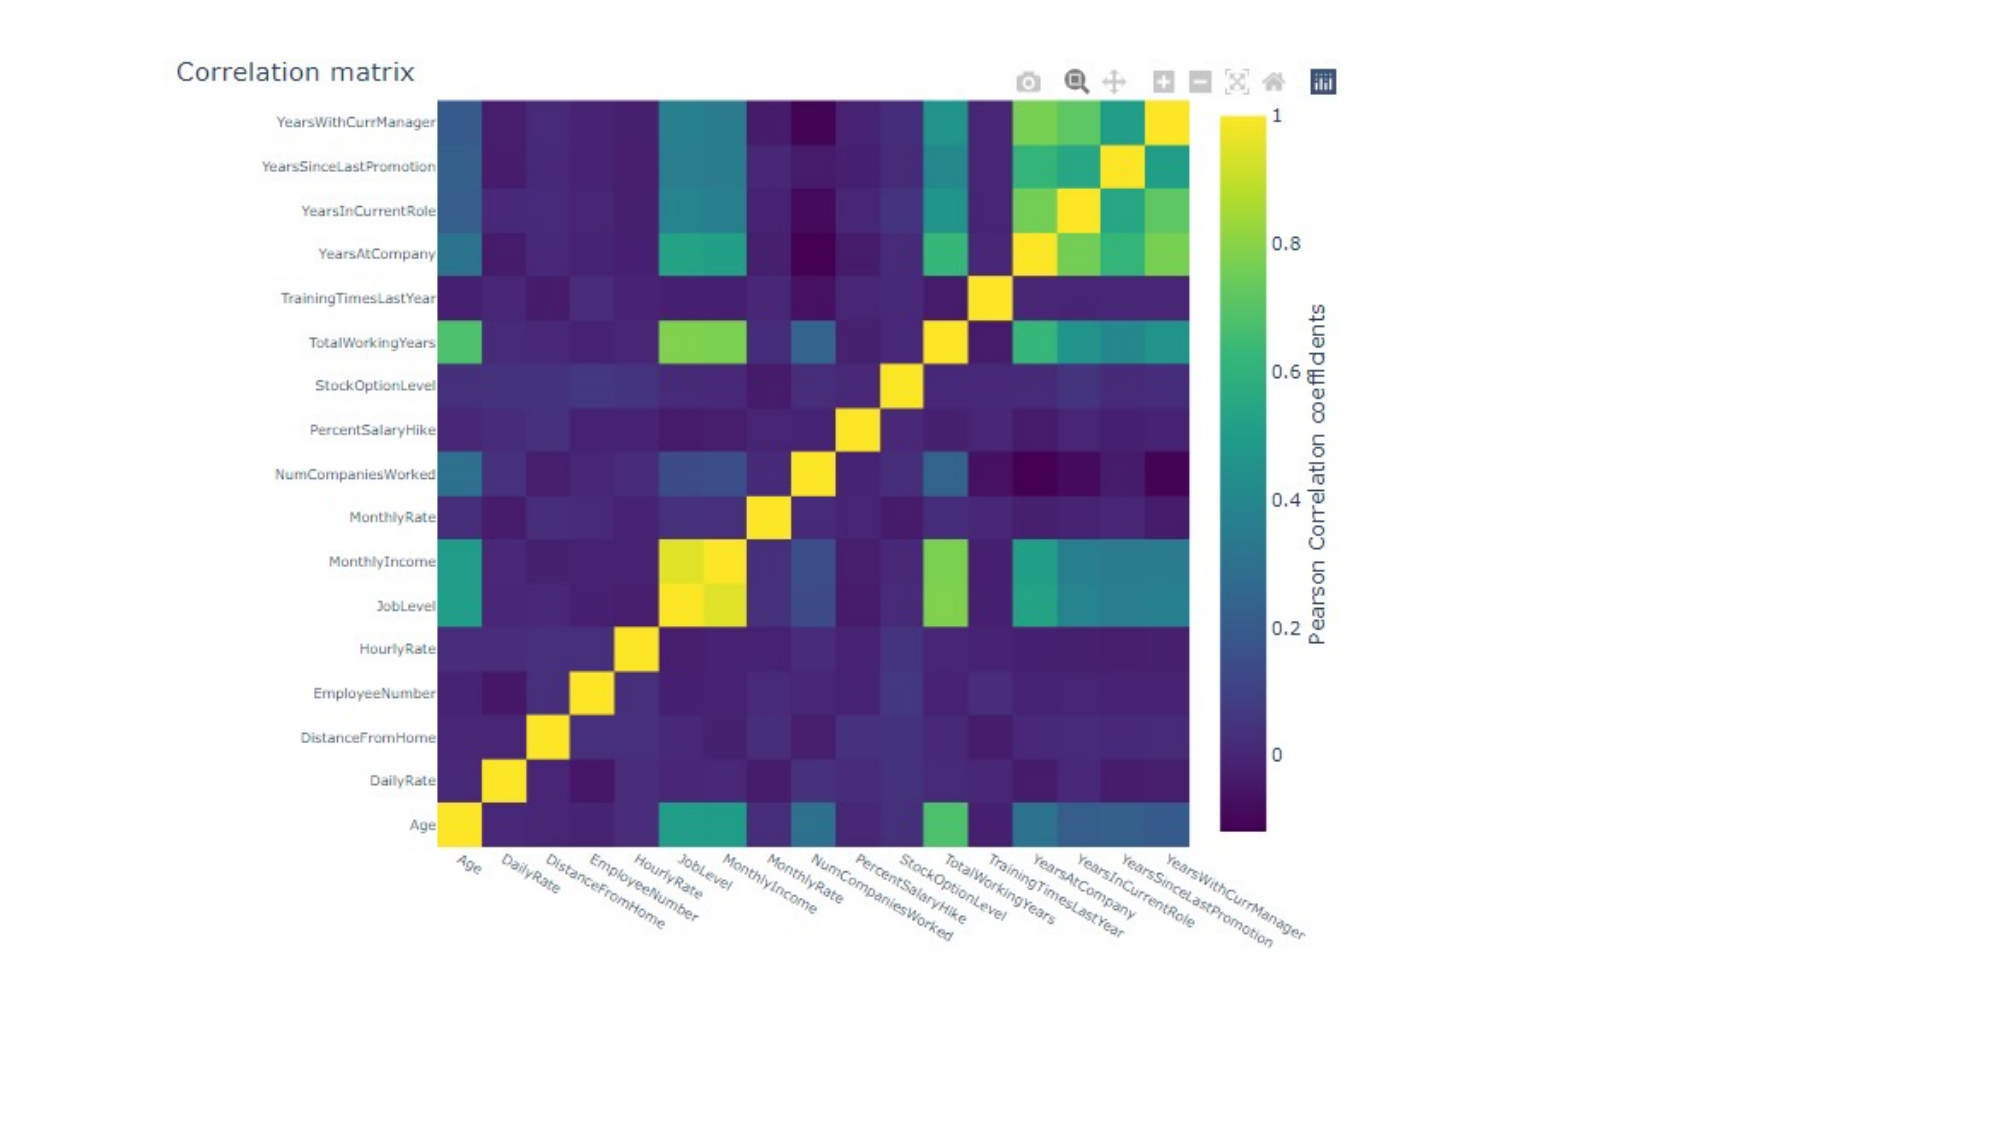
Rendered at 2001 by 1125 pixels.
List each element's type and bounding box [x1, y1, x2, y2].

list [137, 59, 1434, 962]
